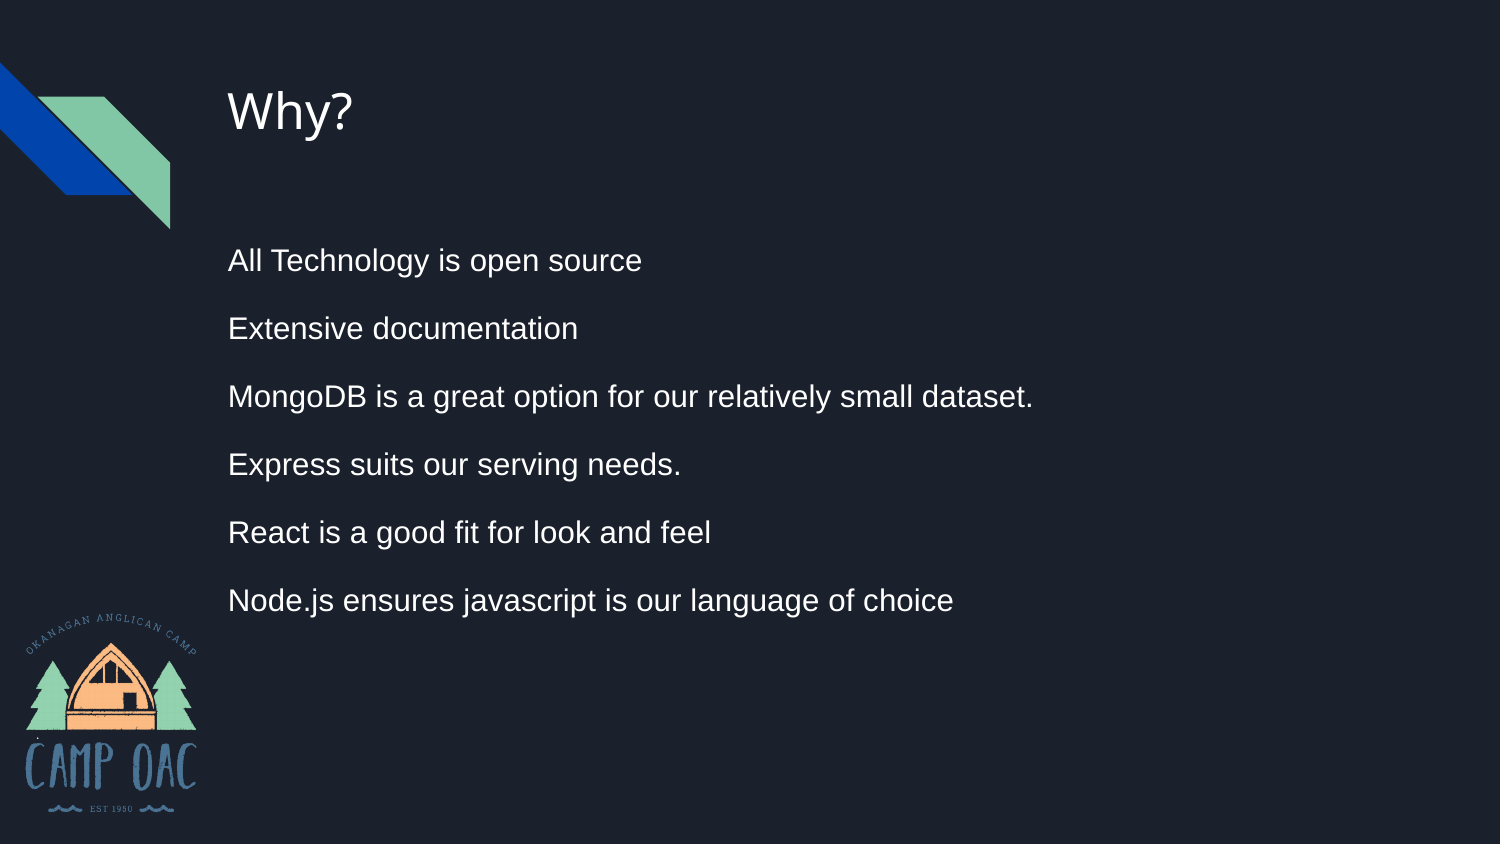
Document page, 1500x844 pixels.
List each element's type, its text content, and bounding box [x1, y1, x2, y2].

title Why? [212, 64, 1368, 215]
list All Technology is open source Extensive documentation MongoDB is a great option for our relatively small dataset. Express suits our serving needs. React is a good fit for look and feel Node.js ensures javascript is our language of choice [212, 219, 1368, 698]
picture [22, 611, 197, 814]
